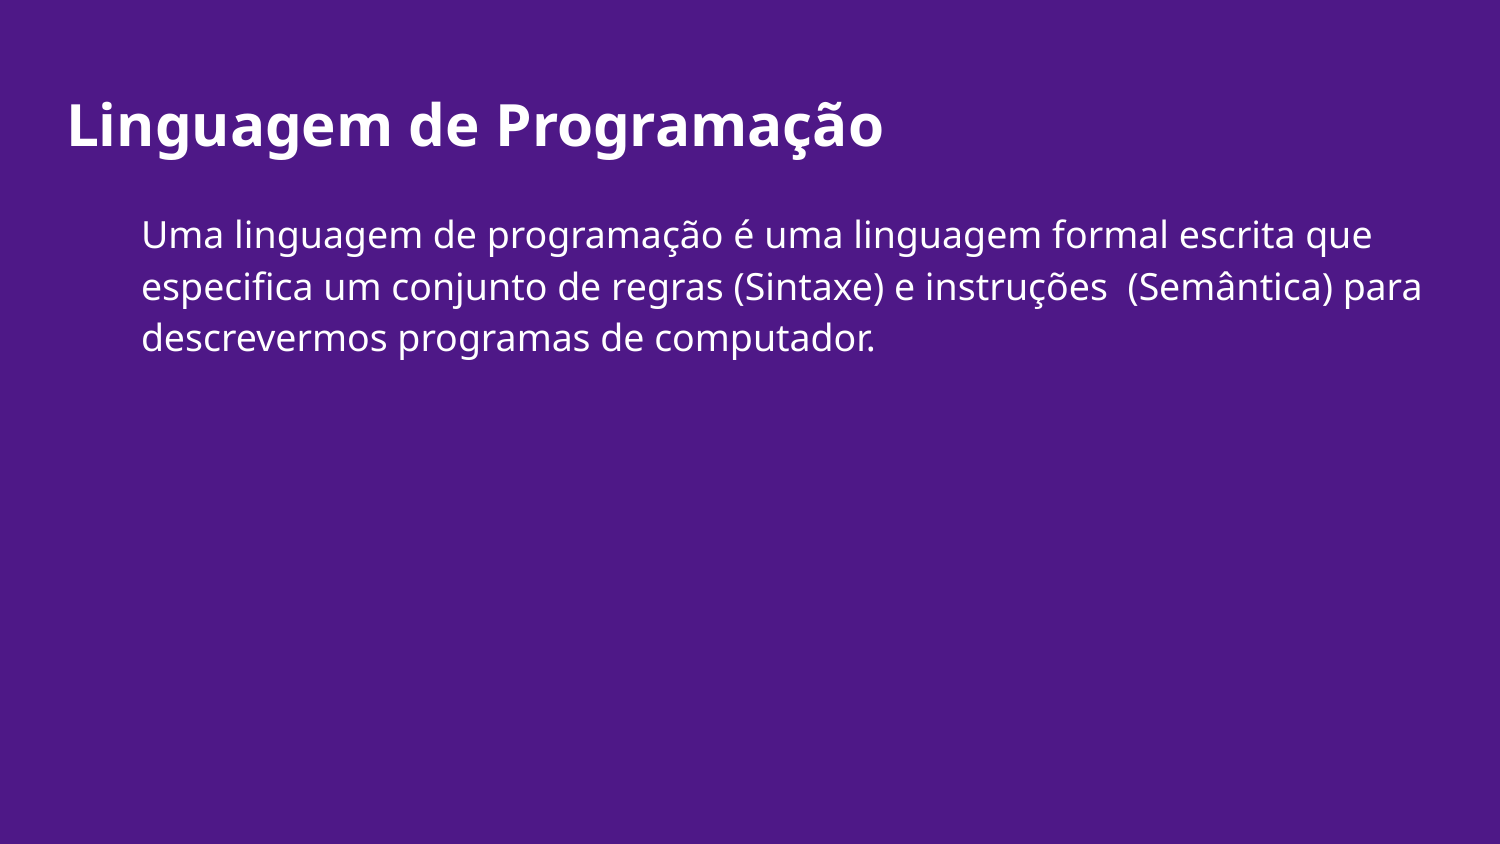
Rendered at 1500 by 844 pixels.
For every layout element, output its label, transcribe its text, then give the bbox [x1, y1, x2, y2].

title Linguagem de Programação [51, 72, 1449, 167]
list Uma linguagem de programação é uma linguagem formal escrita que especifica um conjunto de regras (Sintaxe) e instruções (Semântica) para descrevermos programas de computador. [51, 189, 1449, 750]
